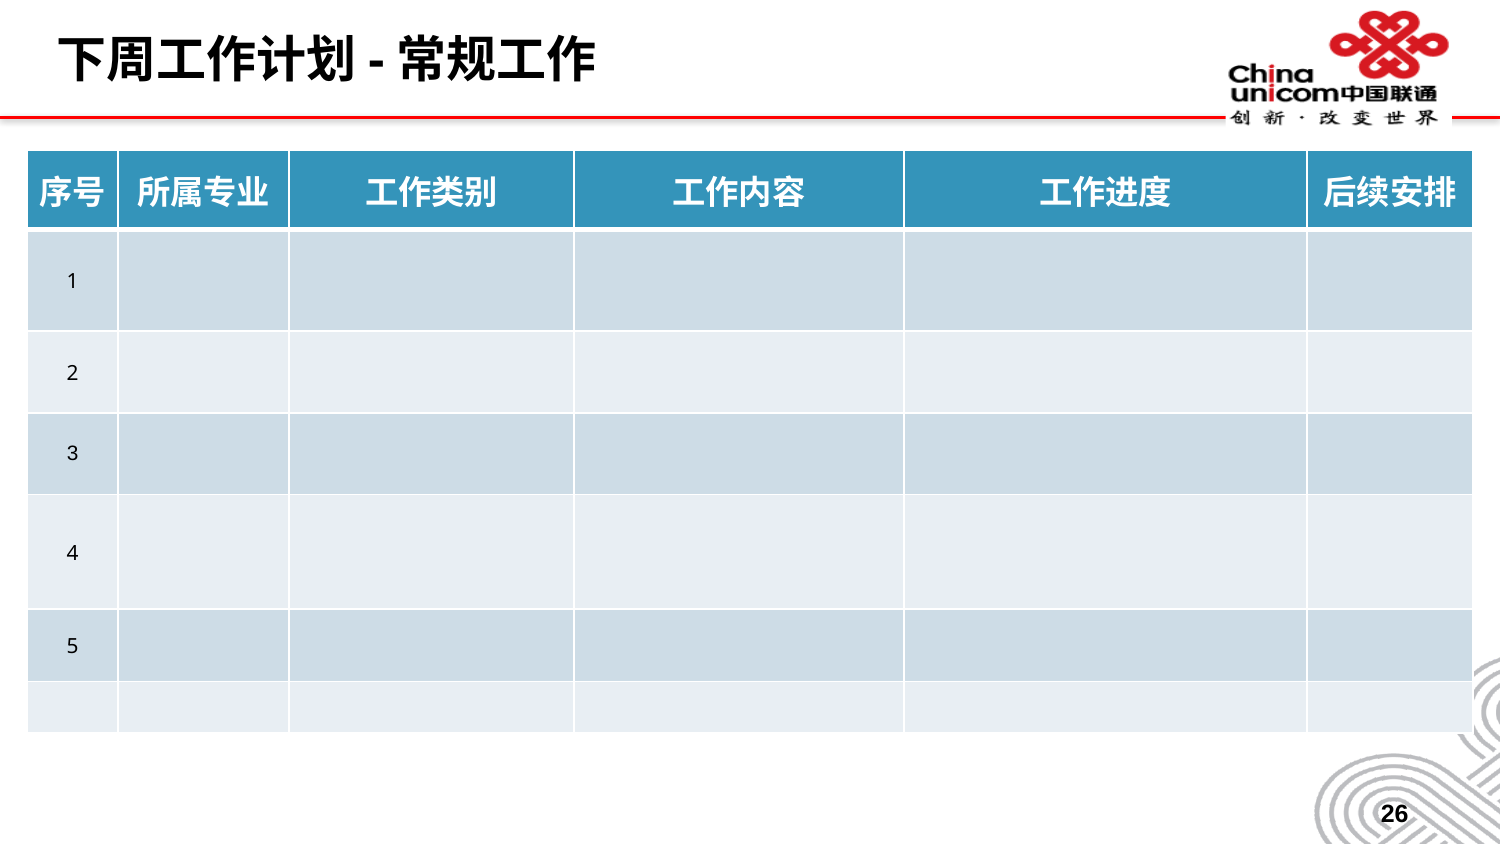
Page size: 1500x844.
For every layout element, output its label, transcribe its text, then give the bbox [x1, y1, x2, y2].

table_cell [575, 682, 903, 732]
table_header 工作类别 [290, 151, 573, 227]
table_cell [575, 414, 903, 494]
table_cell [119, 414, 288, 494]
table_header 后续安排 [1308, 151, 1472, 227]
table_cell 3 [28, 414, 117, 494]
table_cell [1308, 495, 1472, 608]
table_cell [1308, 232, 1472, 330]
table_cell [905, 414, 1306, 494]
table_cell 5 [28, 610, 117, 681]
table_cell [119, 232, 288, 330]
table_cell [1308, 332, 1472, 412]
table_cell [290, 495, 573, 608]
table_cell [575, 495, 903, 608]
table_cell [290, 414, 573, 494]
table_cell [1308, 682, 1472, 732]
table_cell [119, 682, 288, 732]
table_cell 4 [28, 495, 117, 608]
table_cell 1 [28, 232, 117, 330]
table_header 工作进度 [905, 151, 1306, 227]
table_cell [905, 610, 1306, 681]
table_cell [905, 682, 1306, 732]
slide_number 26 [1347, 790, 1443, 826]
table_cell [119, 495, 288, 608]
table_cell [905, 332, 1306, 412]
table_cell [905, 495, 1306, 608]
title 下周工作计划-常规工作 [41, 17, 1217, 98]
table_cell [119, 332, 288, 412]
table_cell [290, 682, 573, 732]
table_cell [119, 610, 288, 681]
table_cell [575, 610, 903, 681]
table_cell 2 [28, 332, 117, 412]
table_header 工作内容 [575, 151, 903, 227]
table_cell [905, 232, 1306, 330]
picture [1277, 650, 1500, 844]
picture [1225, 6, 1452, 130]
table_header 序号 [28, 151, 117, 227]
table_header 所属专业 [119, 151, 288, 227]
table_cell [575, 232, 903, 330]
table_cell [28, 682, 117, 732]
table_cell [1308, 414, 1472, 494]
table_cell [290, 232, 573, 330]
table_cell [575, 332, 903, 412]
table_cell [290, 610, 573, 681]
table_cell [1308, 610, 1472, 681]
table_cell [290, 332, 573, 412]
